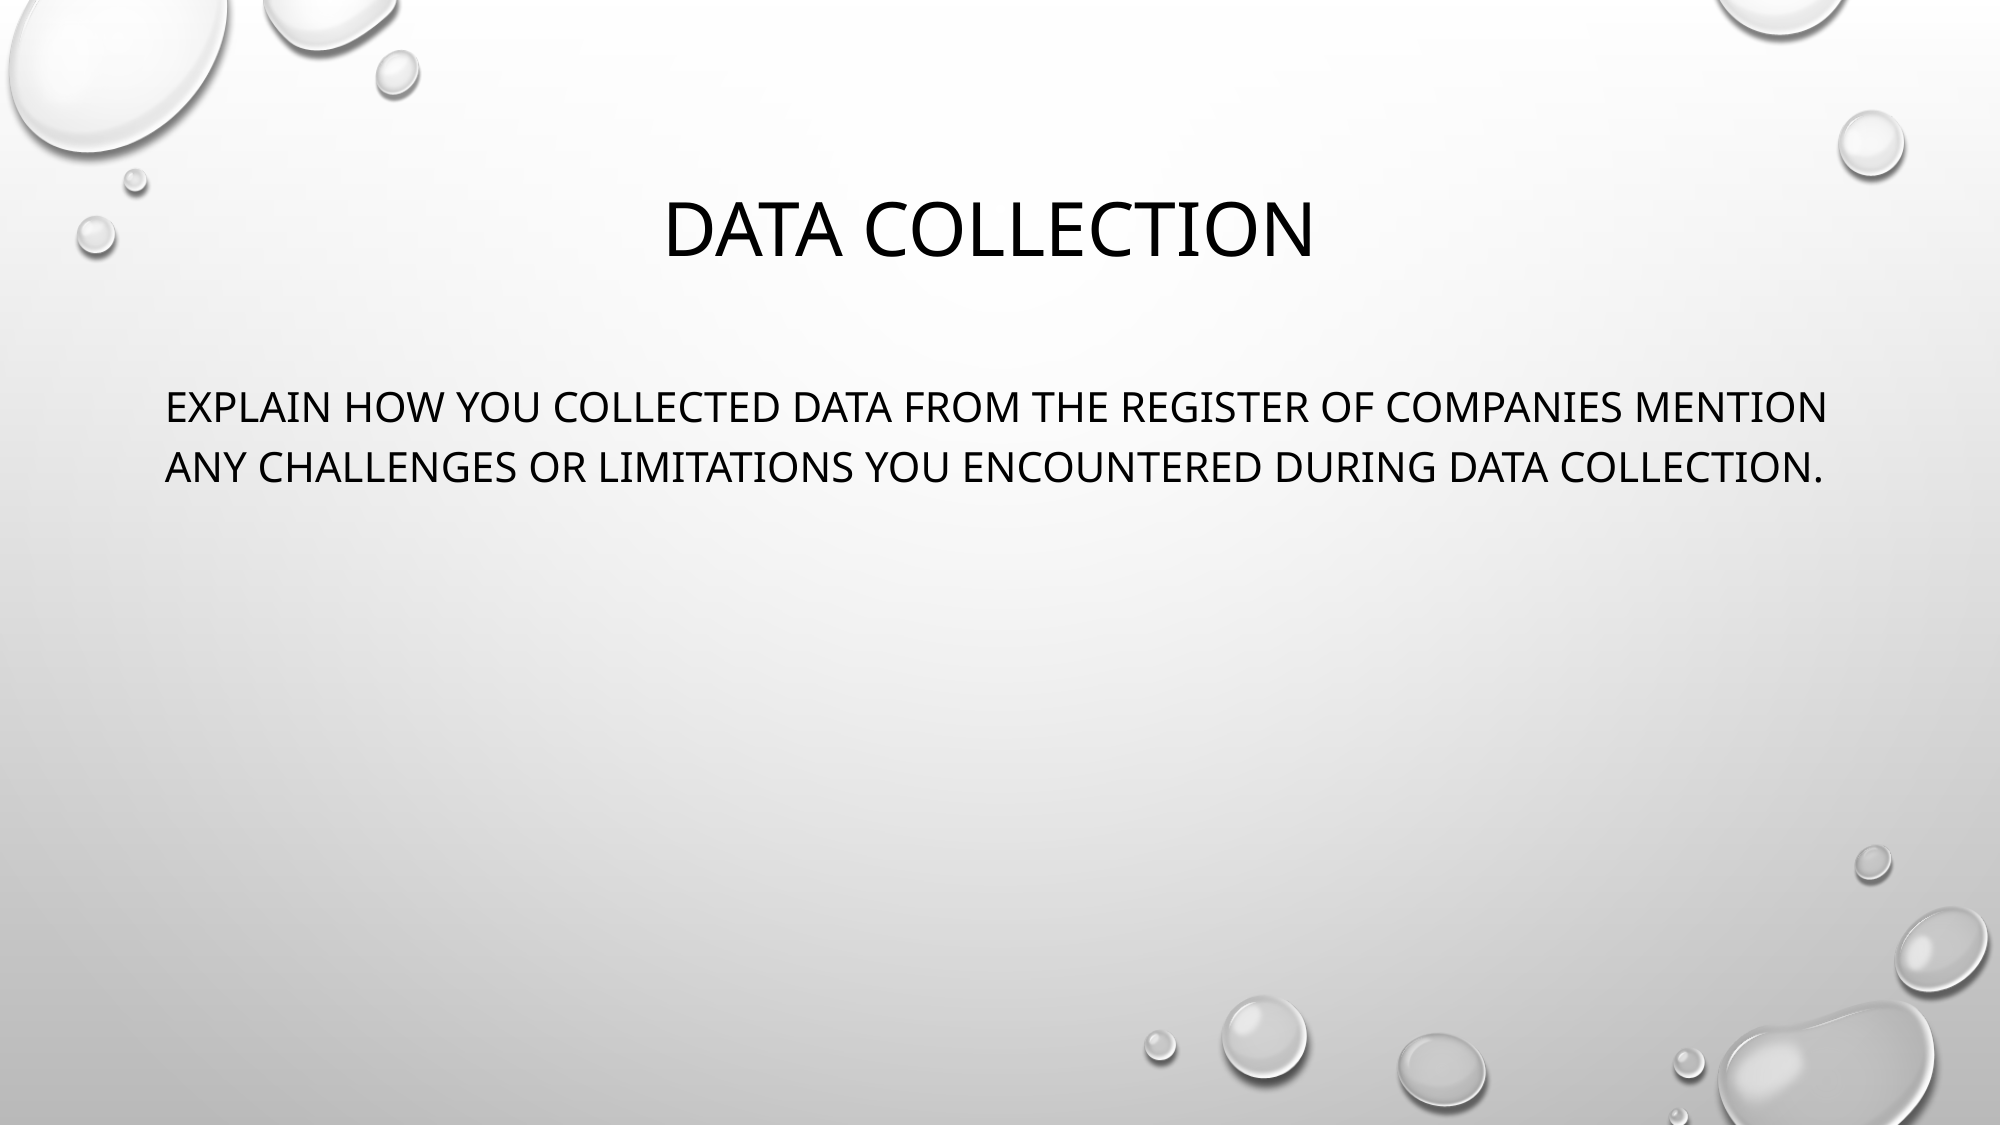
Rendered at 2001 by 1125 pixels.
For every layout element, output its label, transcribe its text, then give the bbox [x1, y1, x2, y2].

list Explain how you collected data from the Register of Companies Mention any challenges or limitations you encountered during data collection. [149, 363, 1850, 925]
title Data collection [149, 101, 1851, 364]
picture [0, 0, 2000, 1125]
